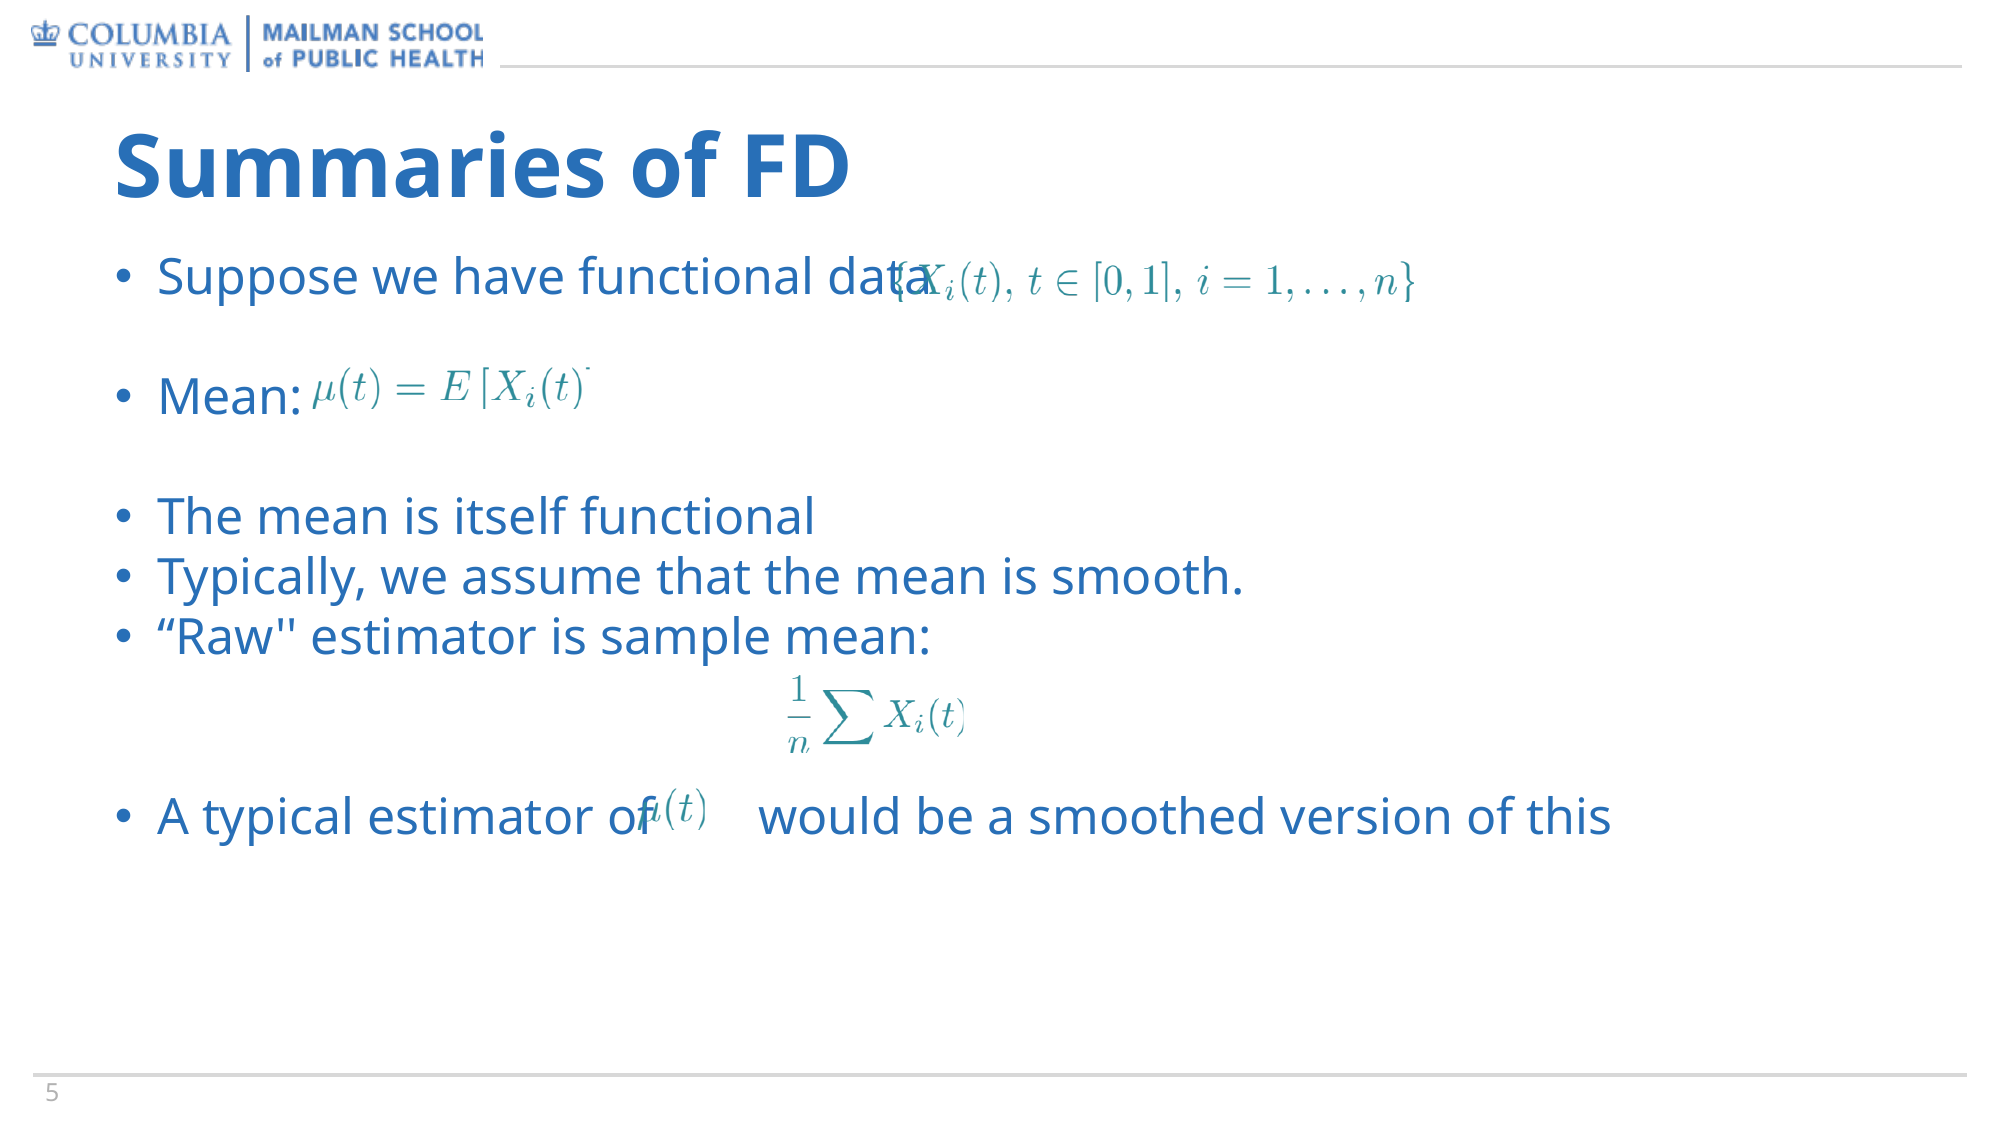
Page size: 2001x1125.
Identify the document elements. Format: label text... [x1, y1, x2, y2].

picture [637, 787, 705, 830]
list Suppose we have functional data Mean: The mean is itself functional Typically, we assume that the mean is smooth. “Raw'' estimator is sample mean: A typical estimator of would be a smoothed version of this [99, 238, 1900, 1050]
picture [787, 674, 964, 753]
picture [312, 366, 590, 409]
picture [892, 260, 1415, 303]
title Summaries of FD [99, 87, 1900, 238]
